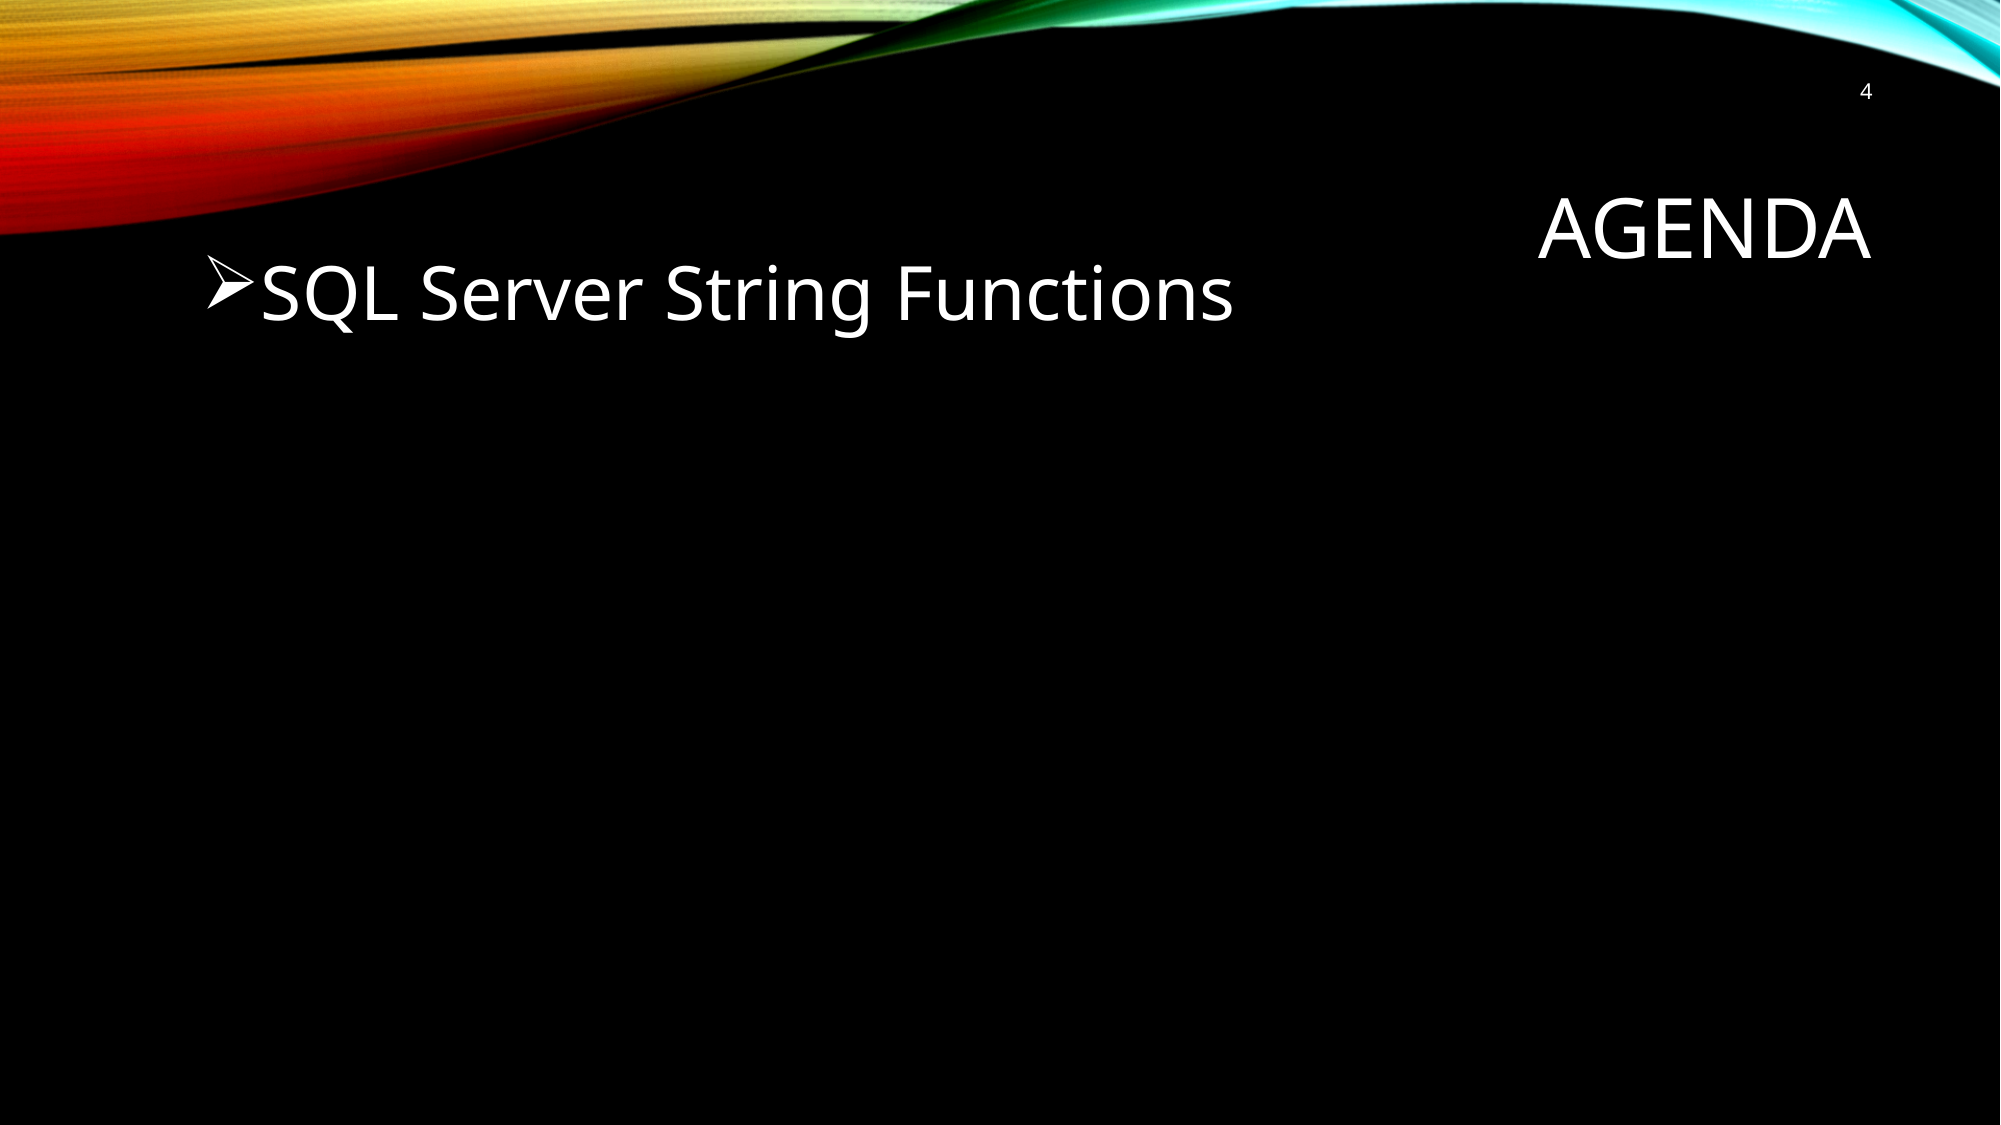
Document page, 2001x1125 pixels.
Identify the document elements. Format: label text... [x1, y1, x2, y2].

picture [0, 0, 2000, 237]
list SQL Server String Functions [111, 248, 1522, 924]
slide_number 4 [1437, 62, 1888, 123]
title Agenda [474, 125, 1888, 338]
